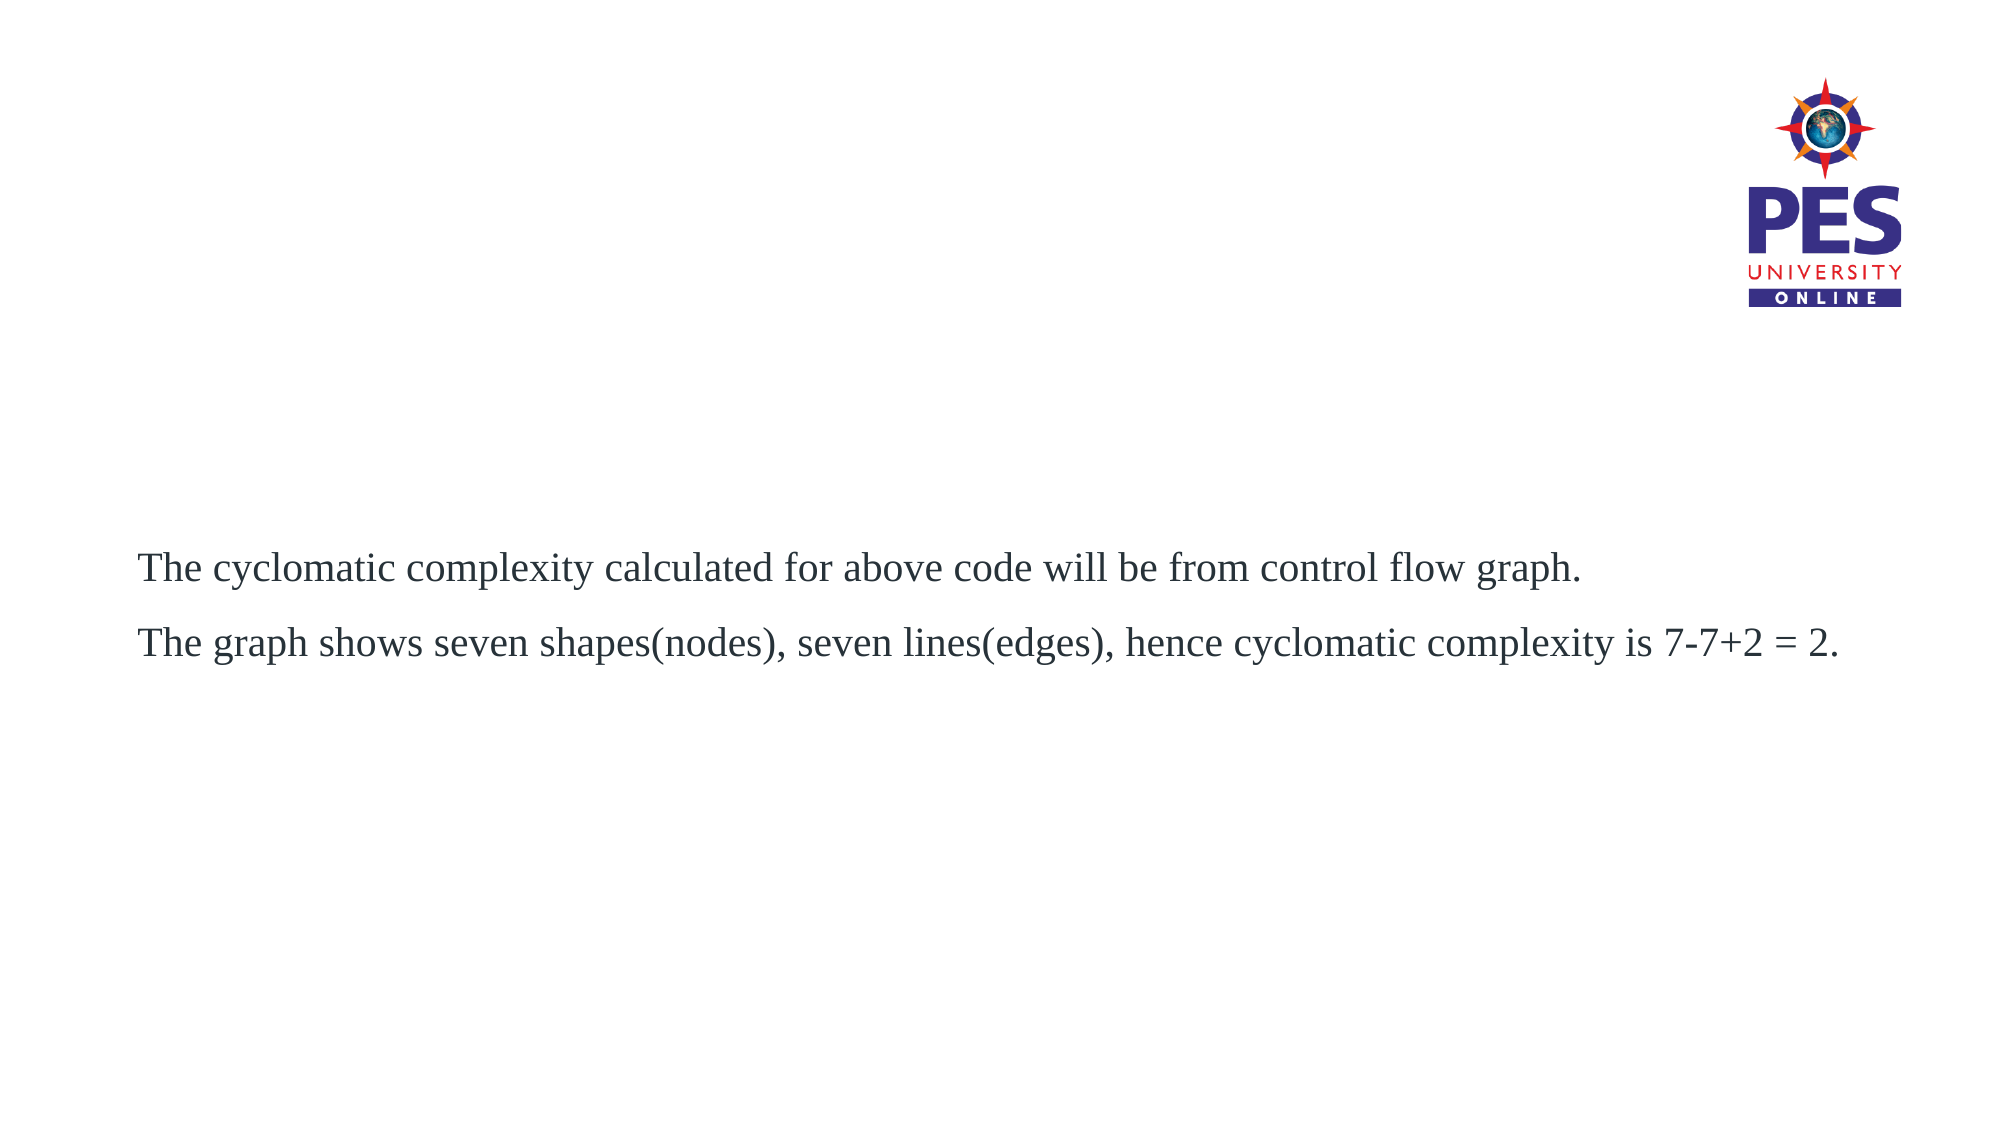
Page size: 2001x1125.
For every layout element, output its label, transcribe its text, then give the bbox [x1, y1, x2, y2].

picture [1748, 77, 1902, 307]
subtitle The cyclomatic complexity calculated for above code will be from control flow graph. The graph shows seven shapes(nodes), seven lines(edges), hence cyclomatic complexity is 7-7+2 = 2. [99, 263, 1900, 916]
